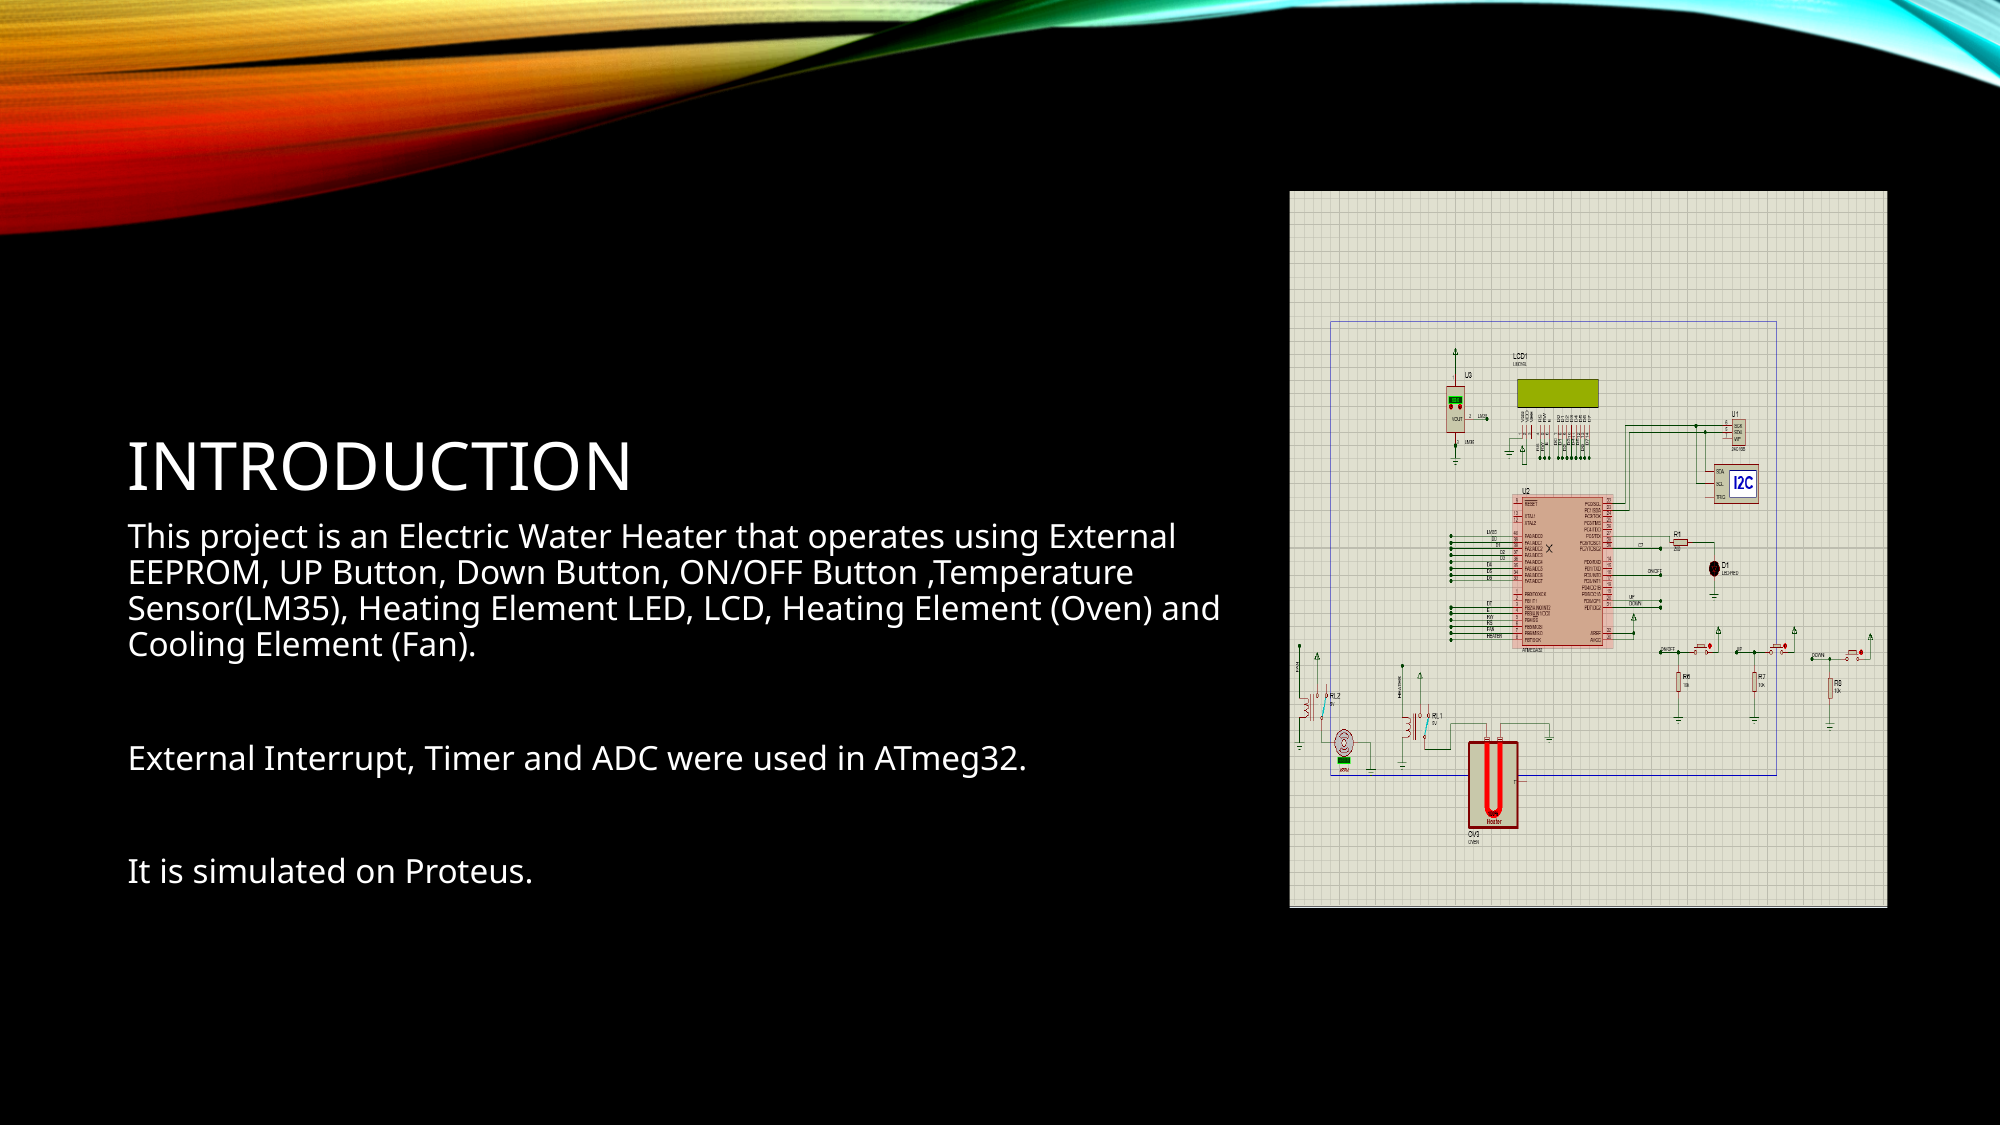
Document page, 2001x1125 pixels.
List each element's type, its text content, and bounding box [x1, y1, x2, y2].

list This project is an Electric Water Heater that operates using External EEPROM, UP Button, Down Button, ON/OFF Button ,Temperature Sensor(LM35), Heating Element LED, LCD, Heating Element (Oven) and Cooling Element (Fan). External Interrupt, Timer and ADC were used in ATmeg32. It is simulated on Proteus. [112, 512, 1240, 1021]
title INTRODUCTION [112, 249, 1240, 512]
picture [0, 0, 2000, 908]
